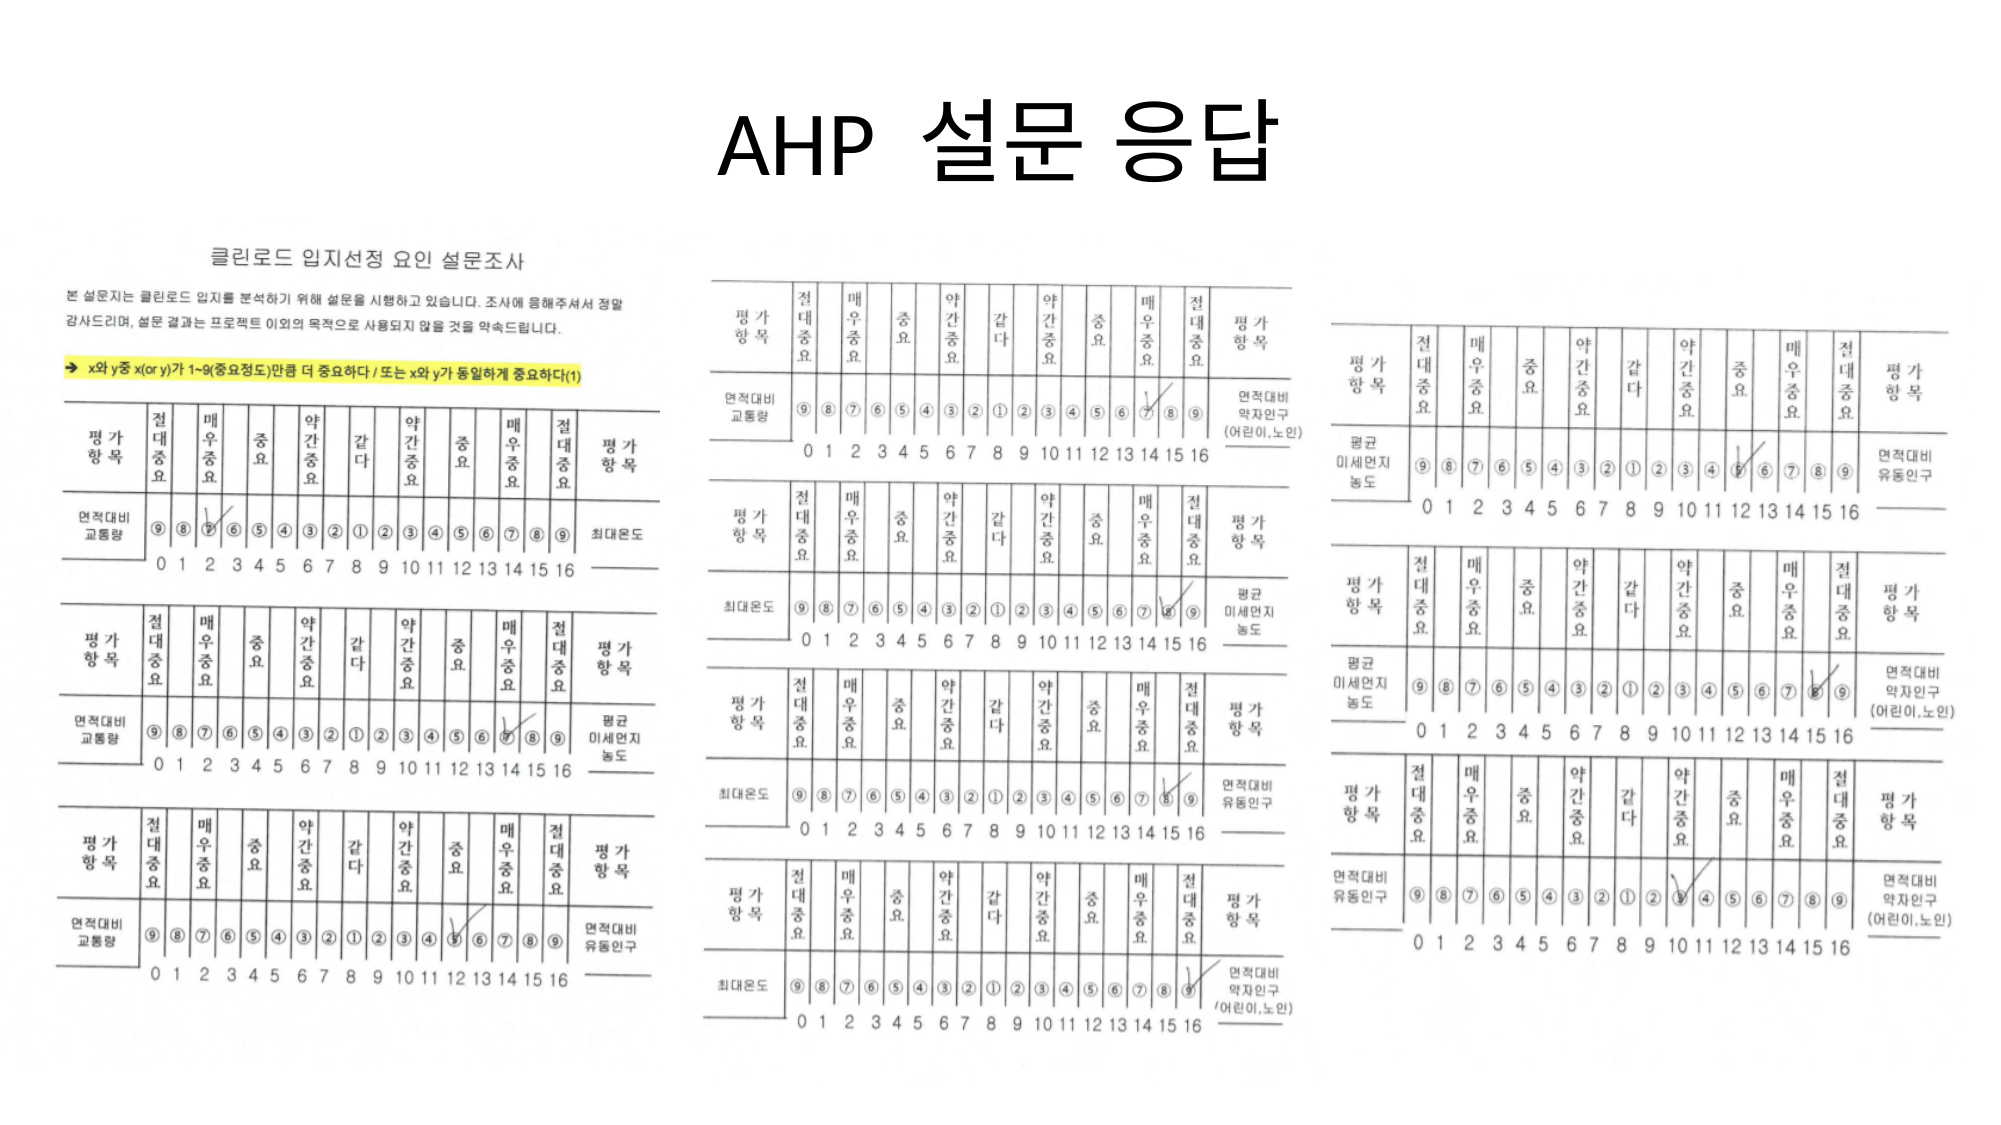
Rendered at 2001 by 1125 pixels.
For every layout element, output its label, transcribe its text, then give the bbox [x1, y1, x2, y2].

title AHP 설문 응답 [99, 45, 1900, 233]
picture [660, 231, 1978, 1087]
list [0, 219, 690, 1066]
